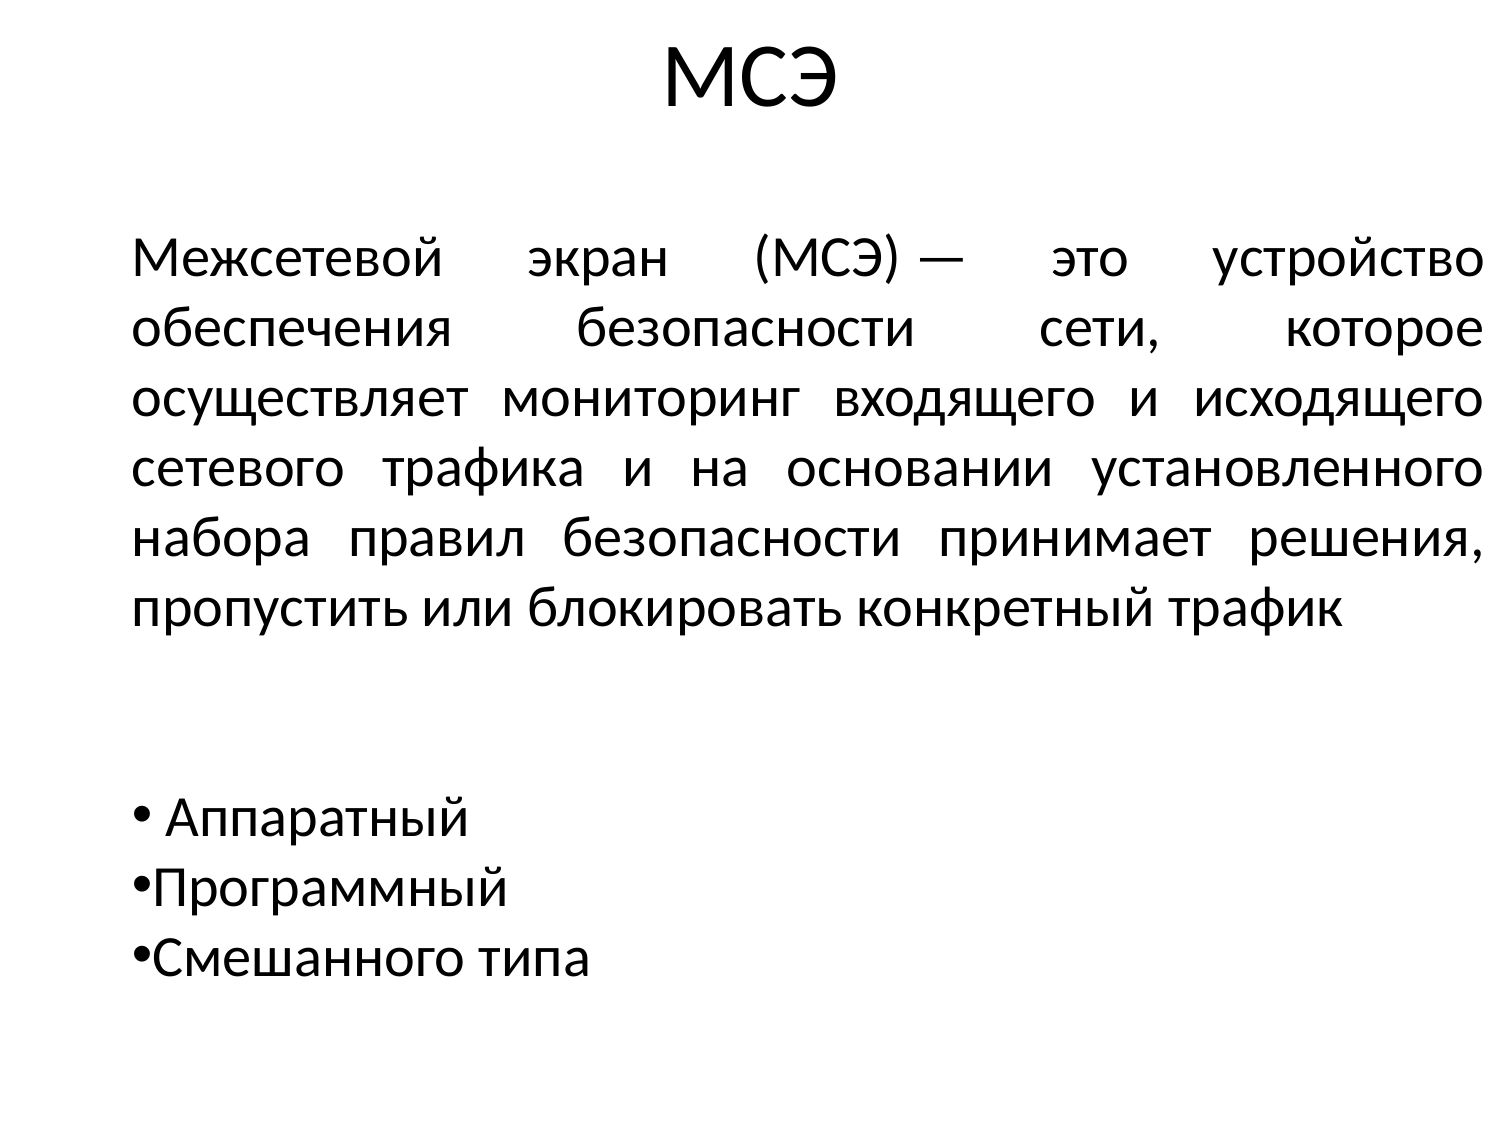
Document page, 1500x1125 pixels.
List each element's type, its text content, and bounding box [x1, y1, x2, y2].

text_box Межсетевой экран (МСЭ) — это устройство обеспечения безопасности сети, которое осуществляет мониторинг входящего и исходящего сетевого трафика и на основании установленного набора правил безопасности принимает решения, пропустить или блокировать конкретный трафик Аппаратный Программный Смешанного типа [117, 210, 1500, 996]
title МСЭ [0, 0, 1500, 141]
